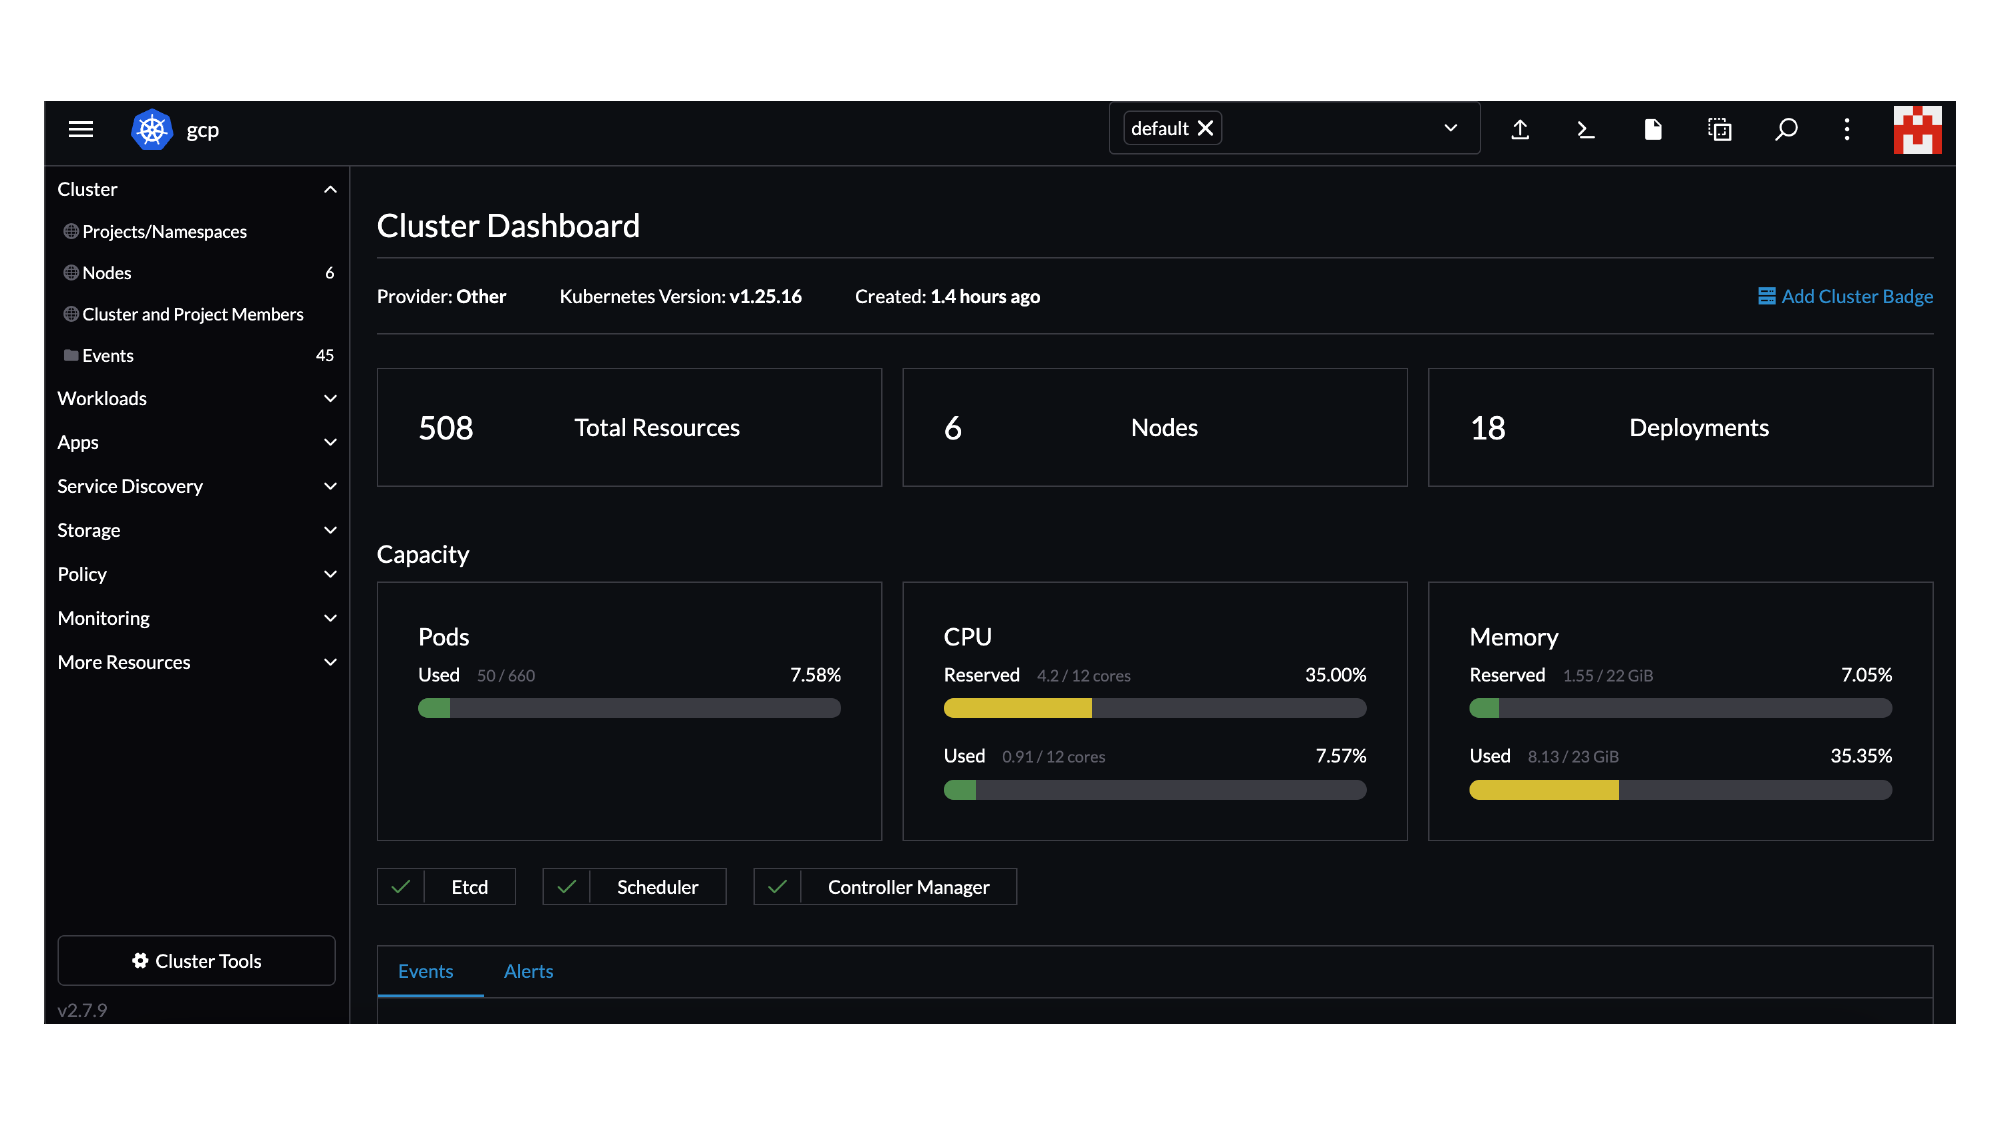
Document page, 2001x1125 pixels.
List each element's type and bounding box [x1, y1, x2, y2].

list [43, 100, 1957, 1024]
